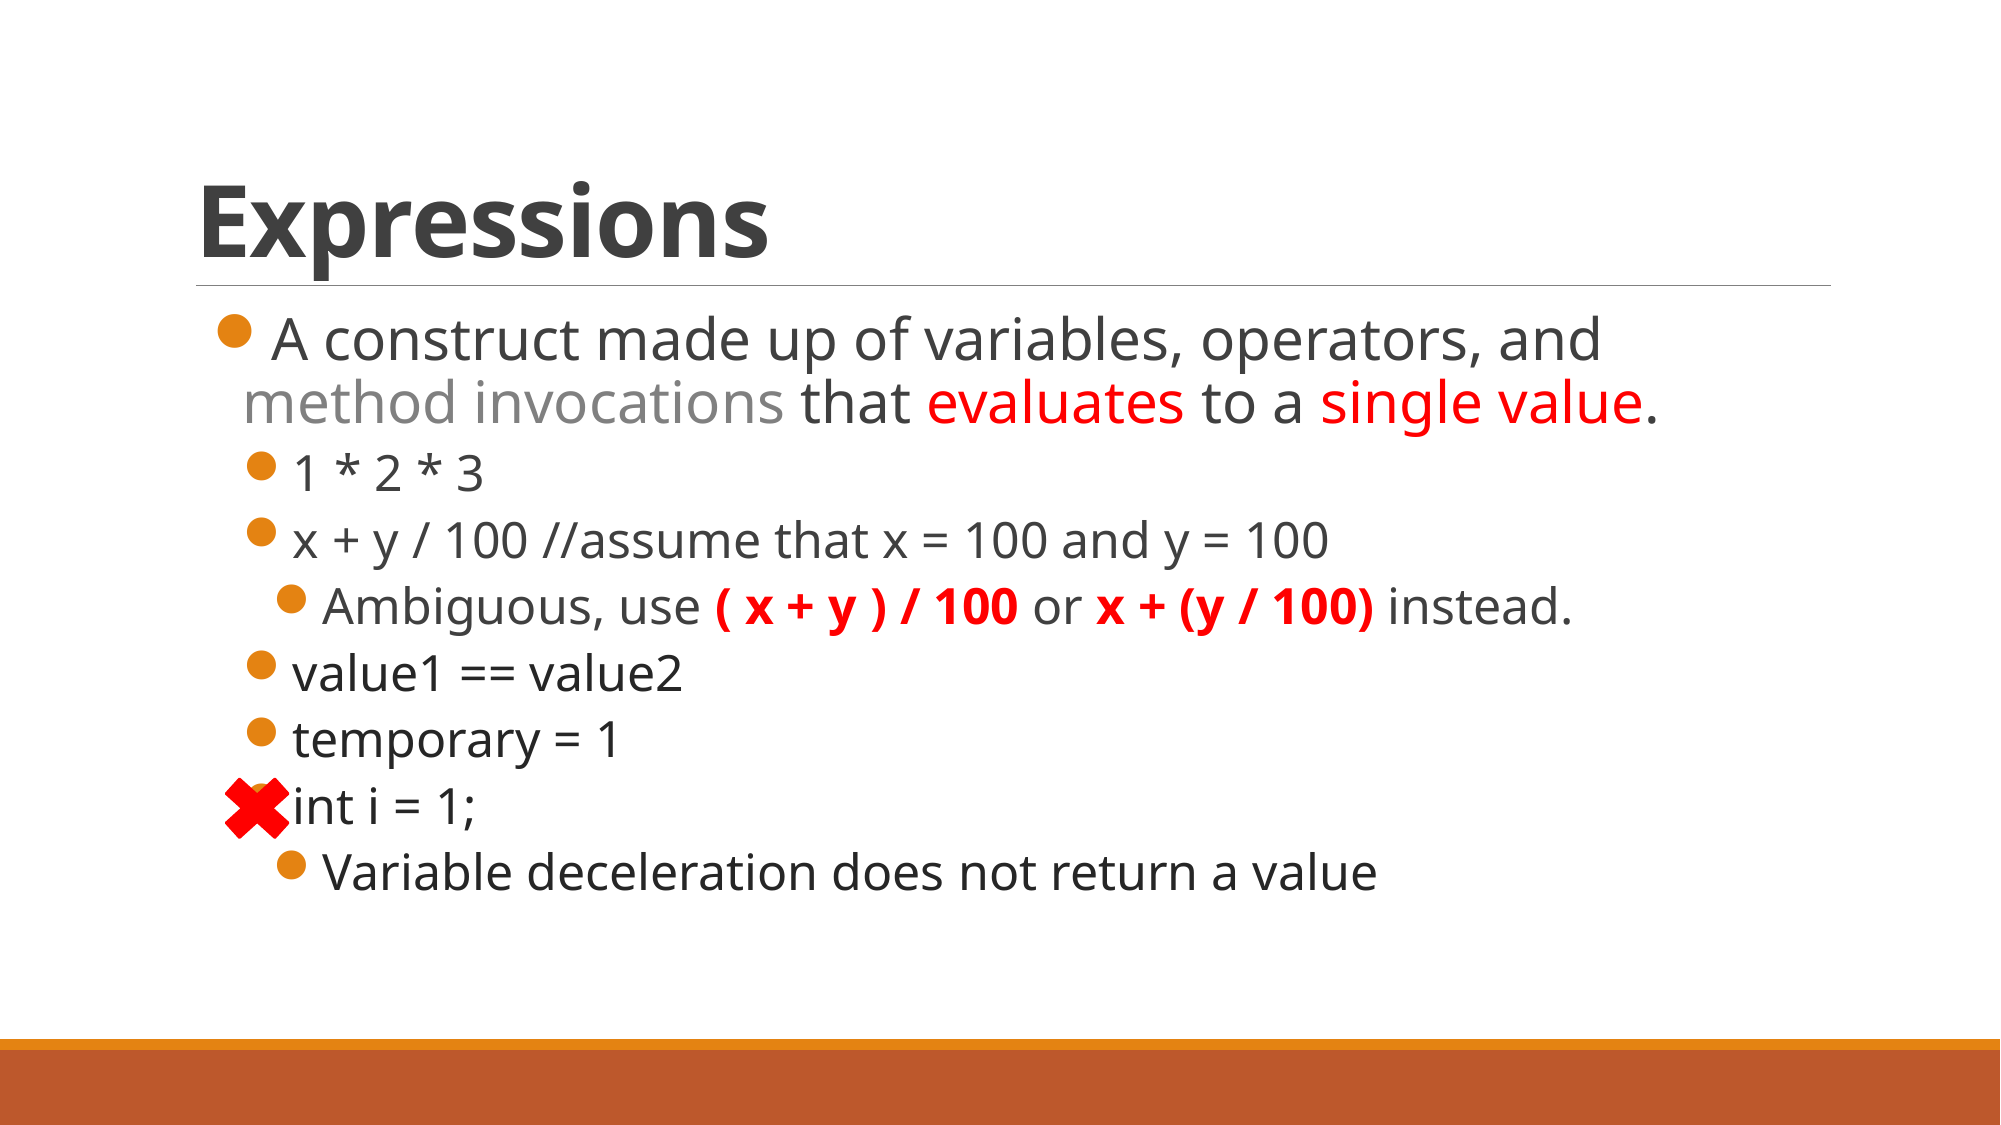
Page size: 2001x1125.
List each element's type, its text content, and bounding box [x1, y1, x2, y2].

list A construct made up of variables, operators, and method invocations that evaluates to a single value. 1 * 2 * 3 x + y / 100 //assume that x = 100 and y = 100 Ambiguous, use ( x + y ) / 100 or x + (y / 100) instead. value1 == value2 temporary = 1 int i = 1; Variable deceleration does not return a value [180, 302, 1830, 963]
text_box [225, 777, 290, 839]
title Expressions [180, 47, 1830, 285]
